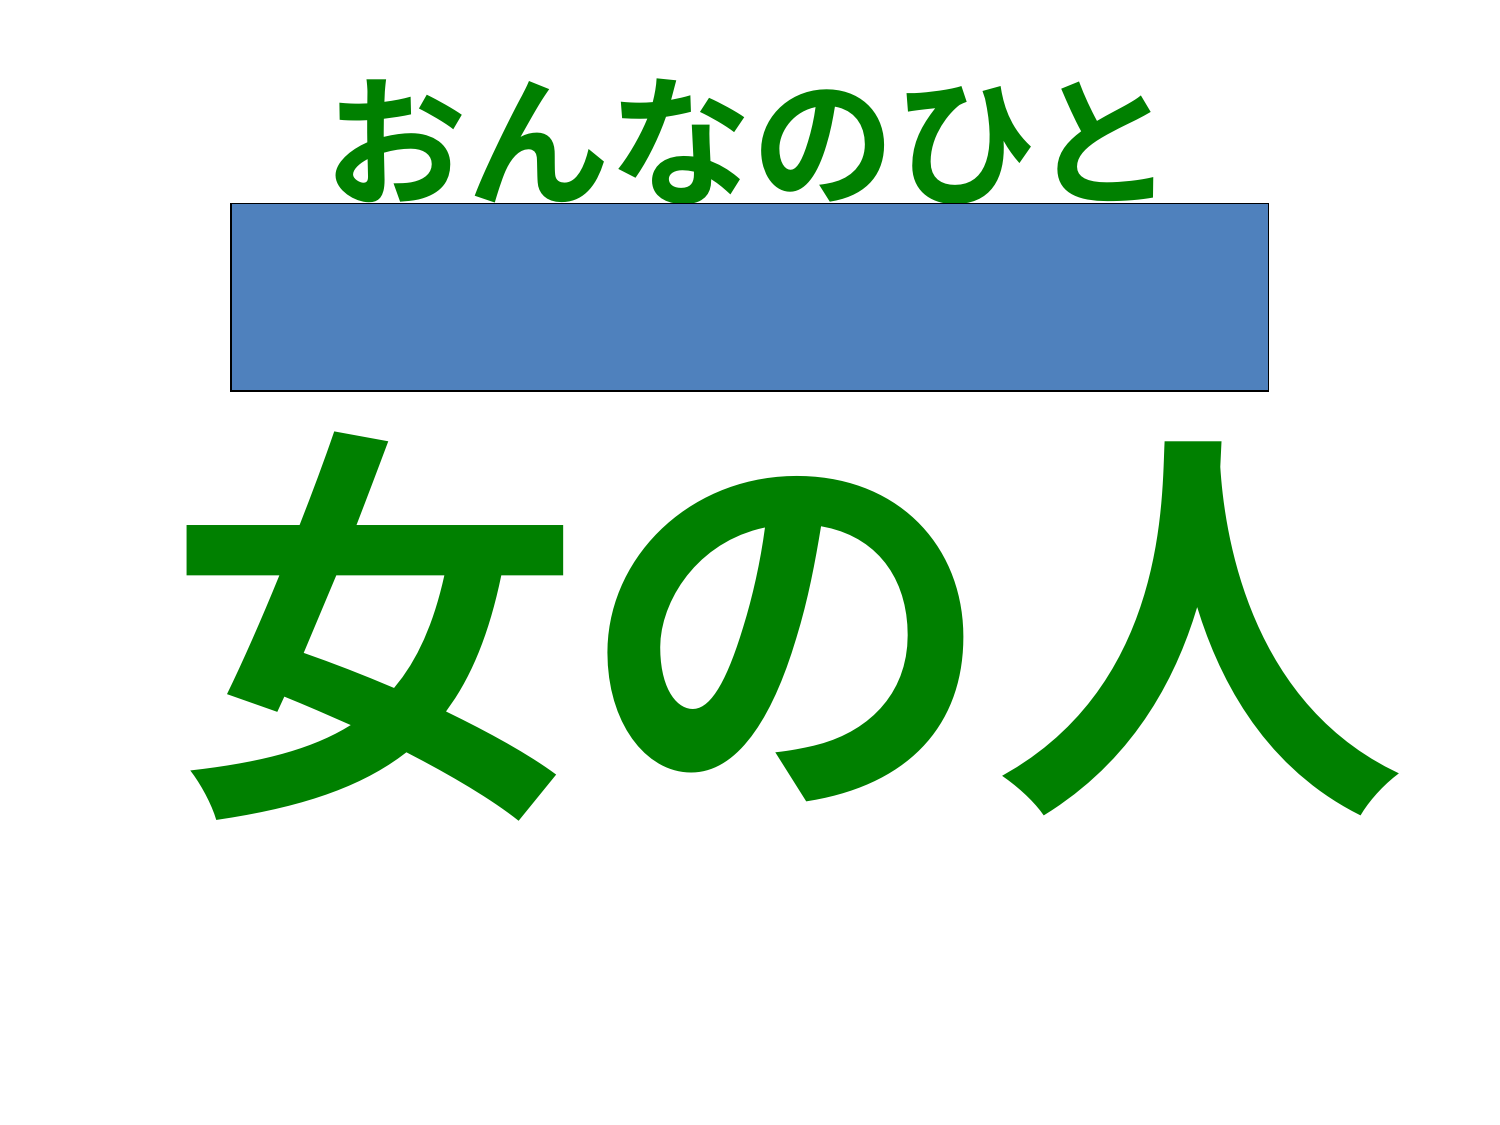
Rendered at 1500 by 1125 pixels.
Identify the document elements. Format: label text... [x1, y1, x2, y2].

list 女の人 [150, 362, 1425, 1005]
text_box [231, 203, 1269, 391]
title おんなのひと [75, 45, 1425, 233]
